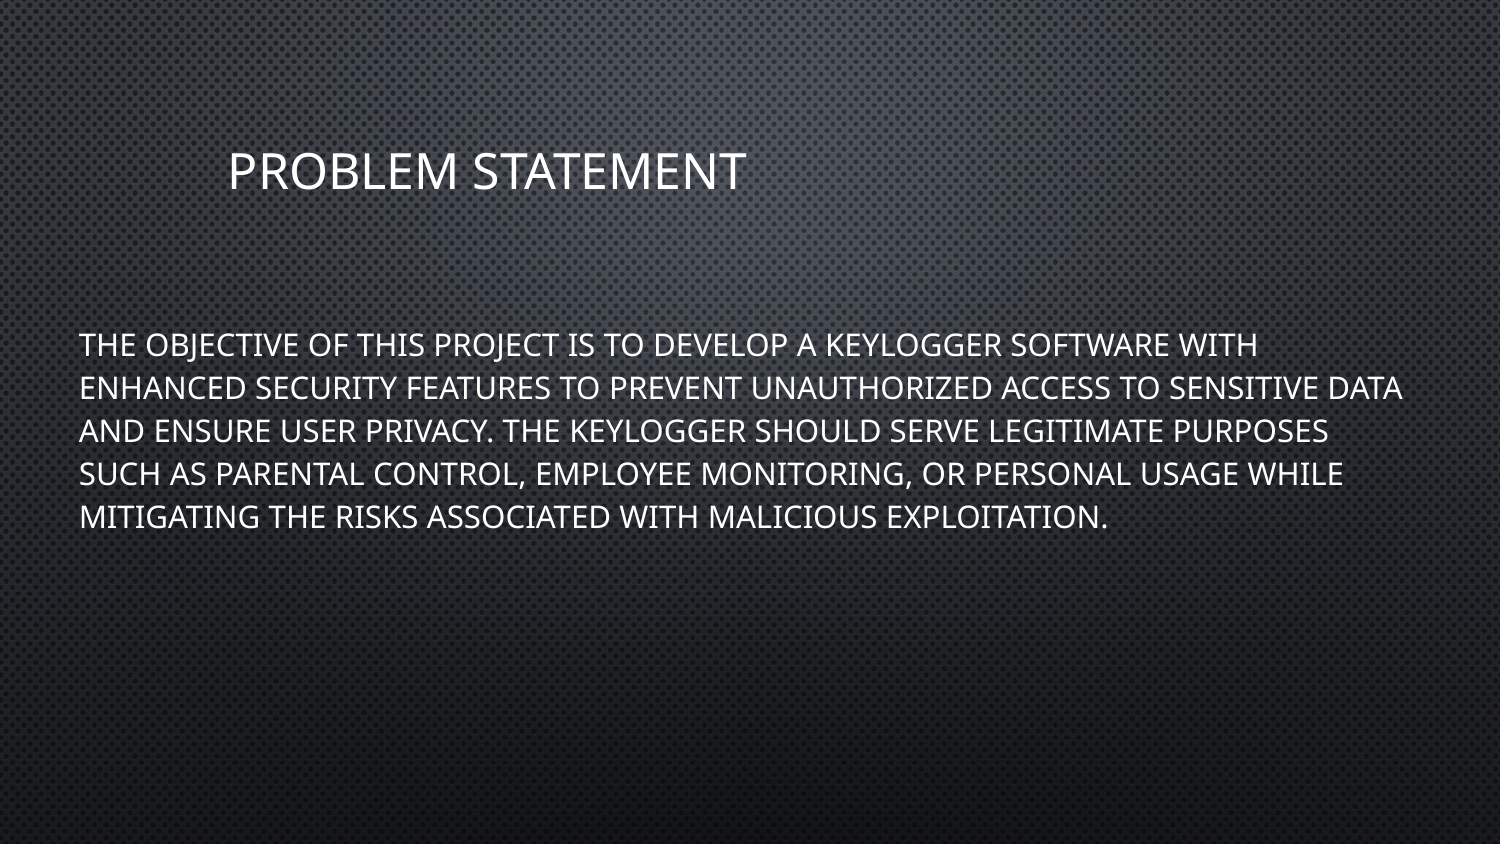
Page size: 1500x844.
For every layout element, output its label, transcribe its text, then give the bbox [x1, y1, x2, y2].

list The objective of this project is to develop a keylogger software with enhanced security features to prevent unauthorized access to sensitive data and ensure user privacy. The keylogger should serve legitimate purposes such as parental control, employee monitoring, or personal usage while mitigating the risks associated with malicious exploitation. [63, 242, 1437, 748]
title Problem Statement [212, 64, 1368, 215]
